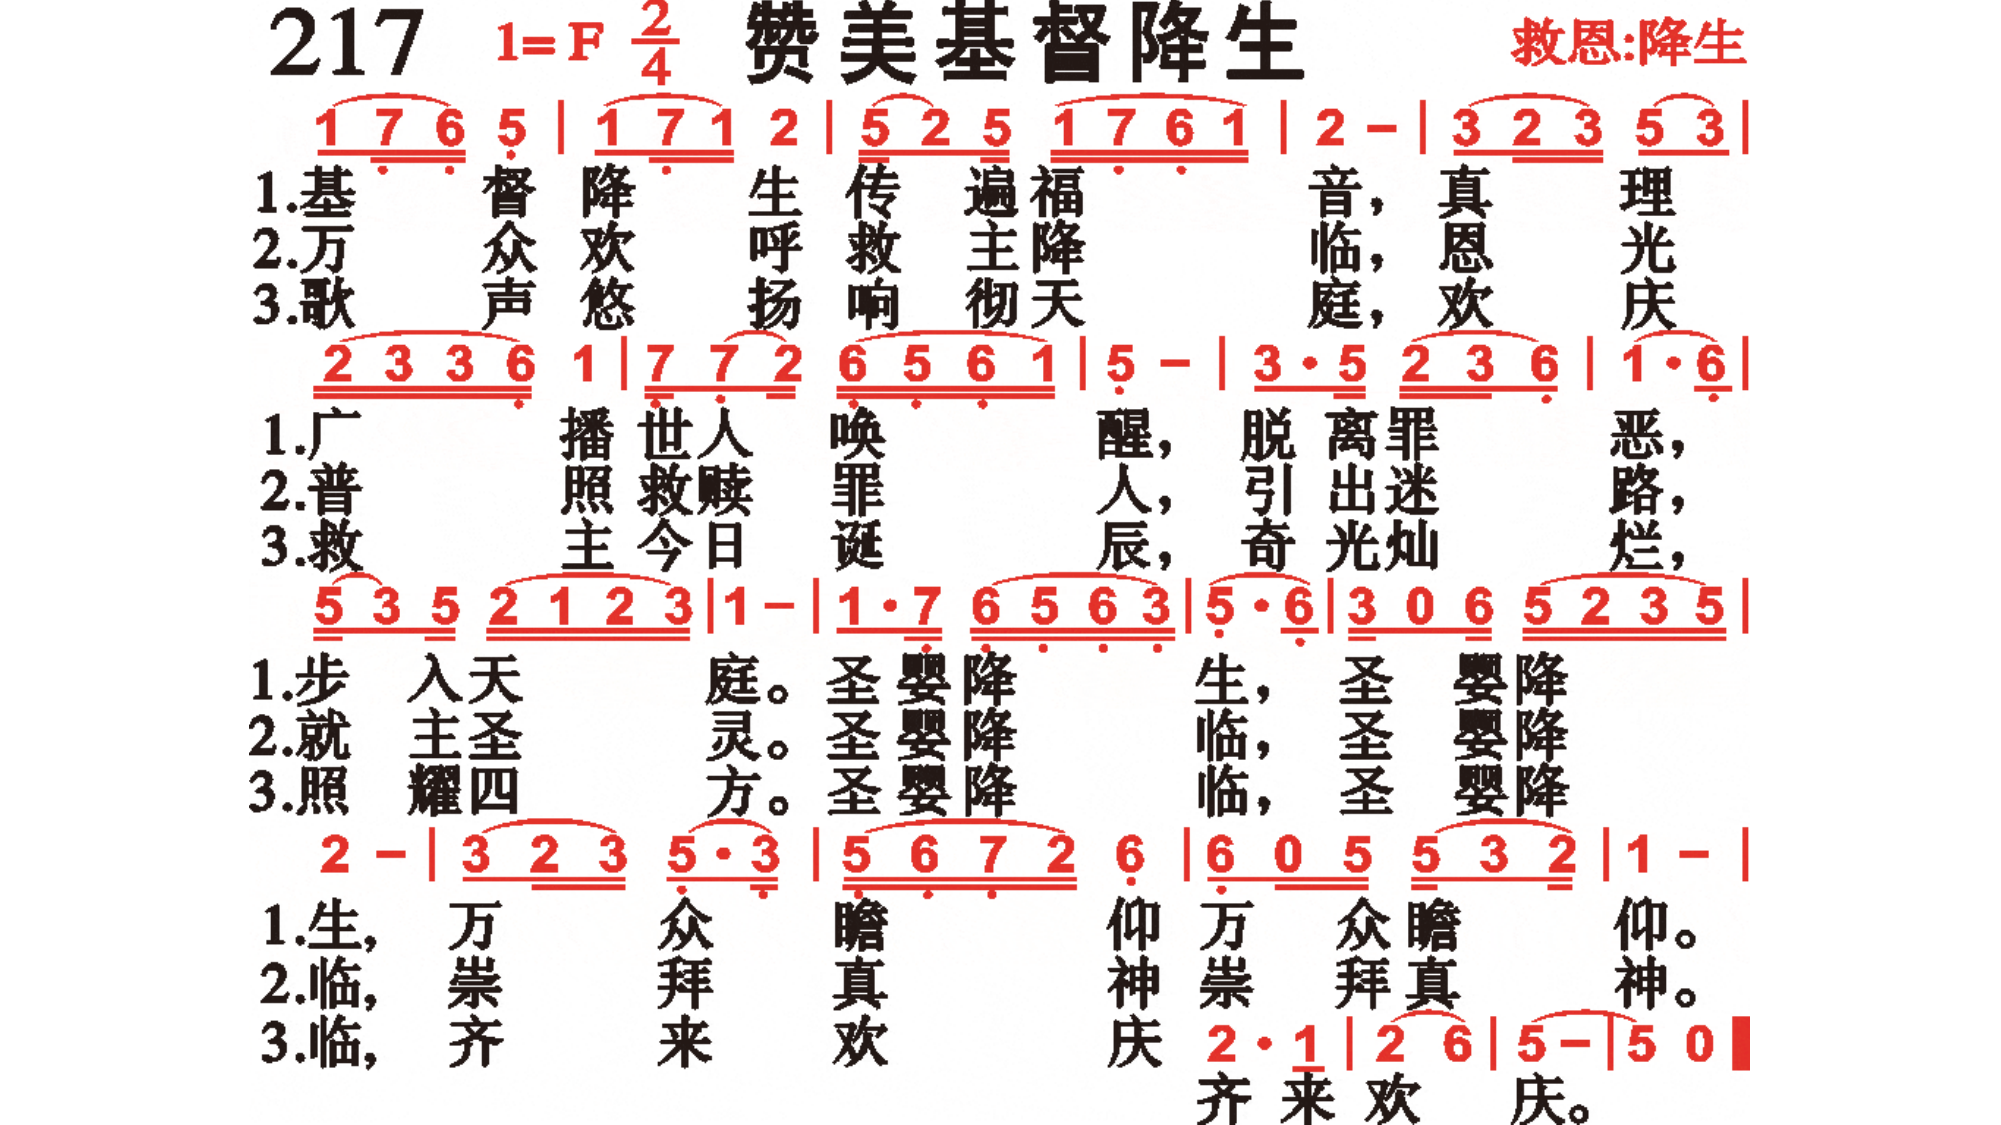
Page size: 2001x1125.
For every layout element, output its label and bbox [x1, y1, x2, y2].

picture [249, 0, 1750, 1125]
